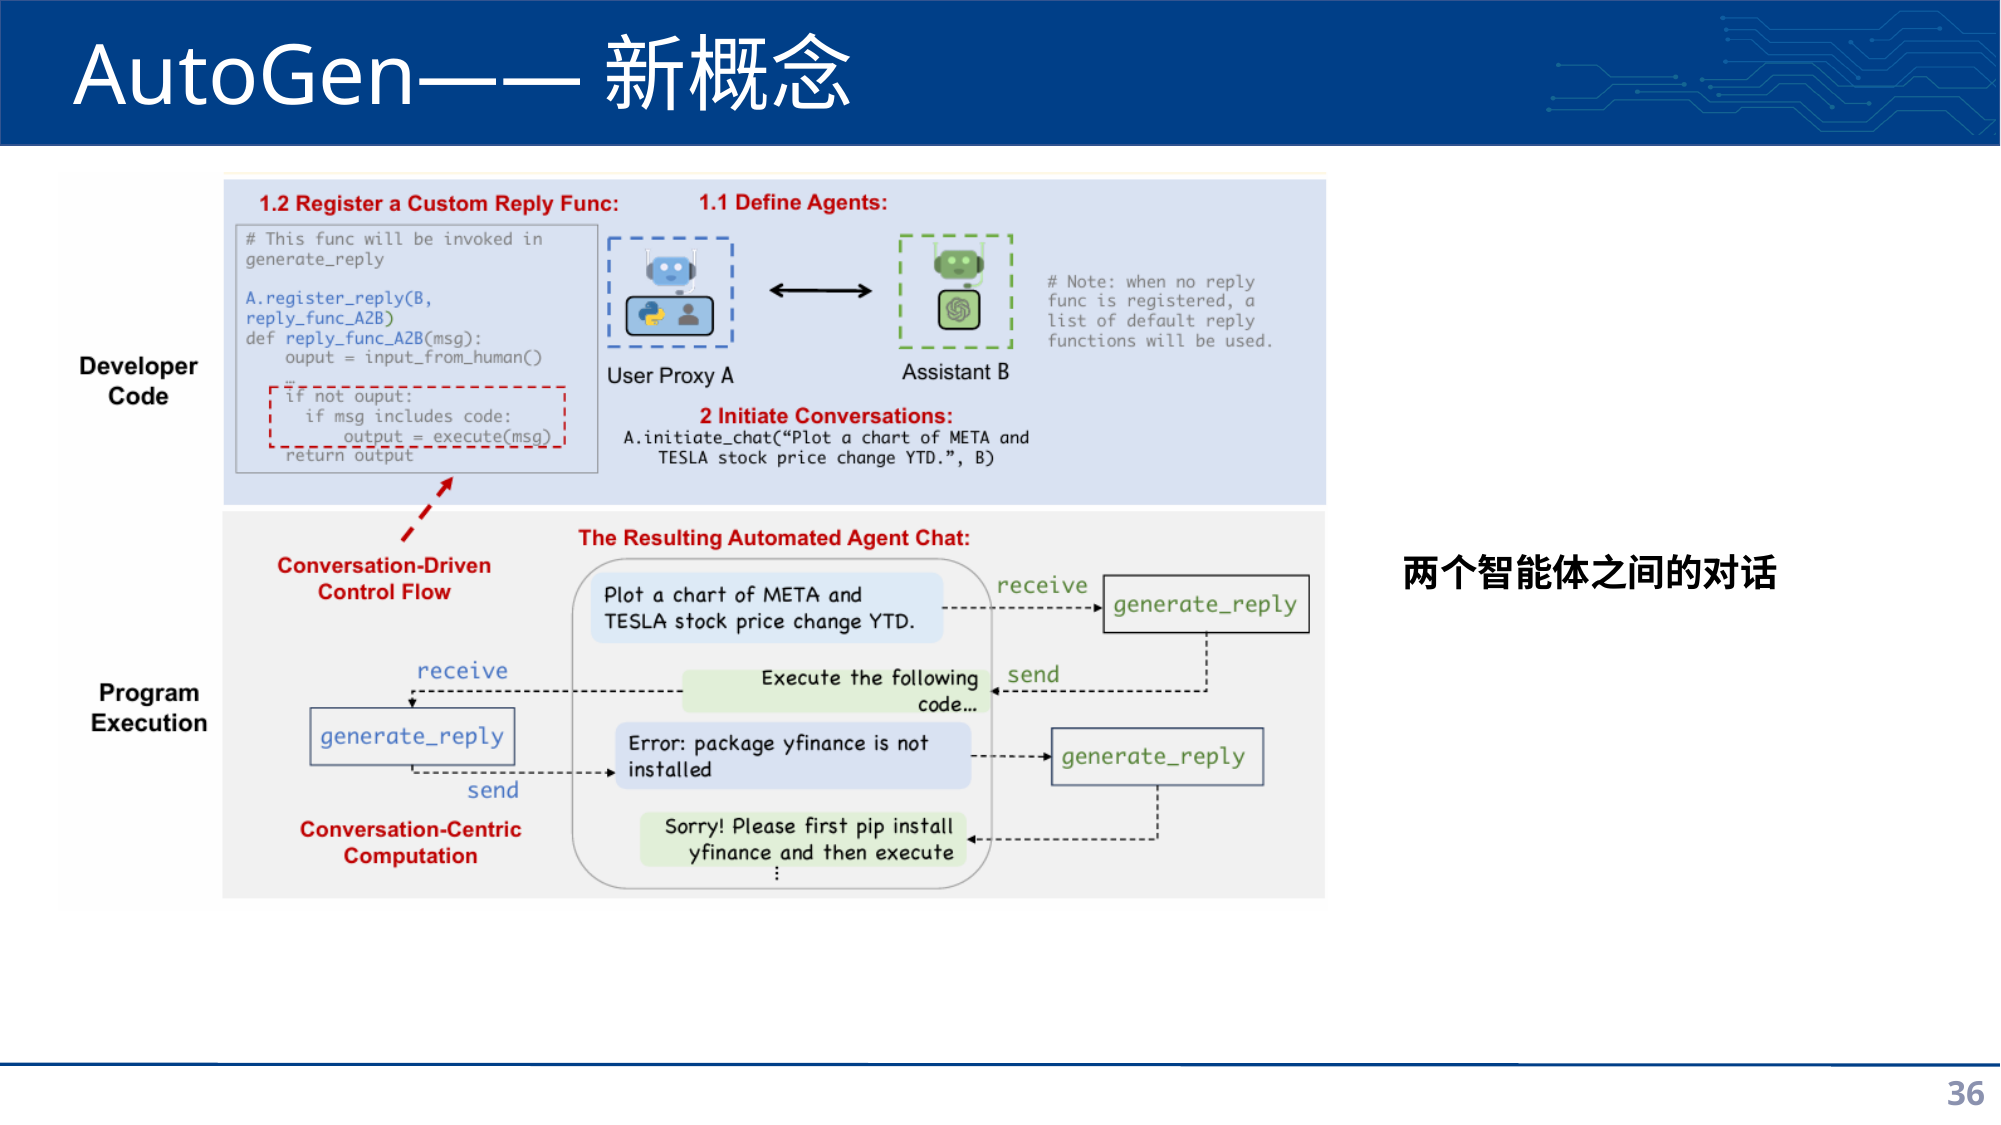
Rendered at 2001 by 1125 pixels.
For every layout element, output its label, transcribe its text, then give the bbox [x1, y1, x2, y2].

slide_number 36 [1550, 1065, 2000, 1125]
text_box 两个智能体之间的对话 [1387, 541, 1793, 602]
picture [58, 172, 1369, 911]
title AutoGen——新概念 [58, 3, 1938, 153]
